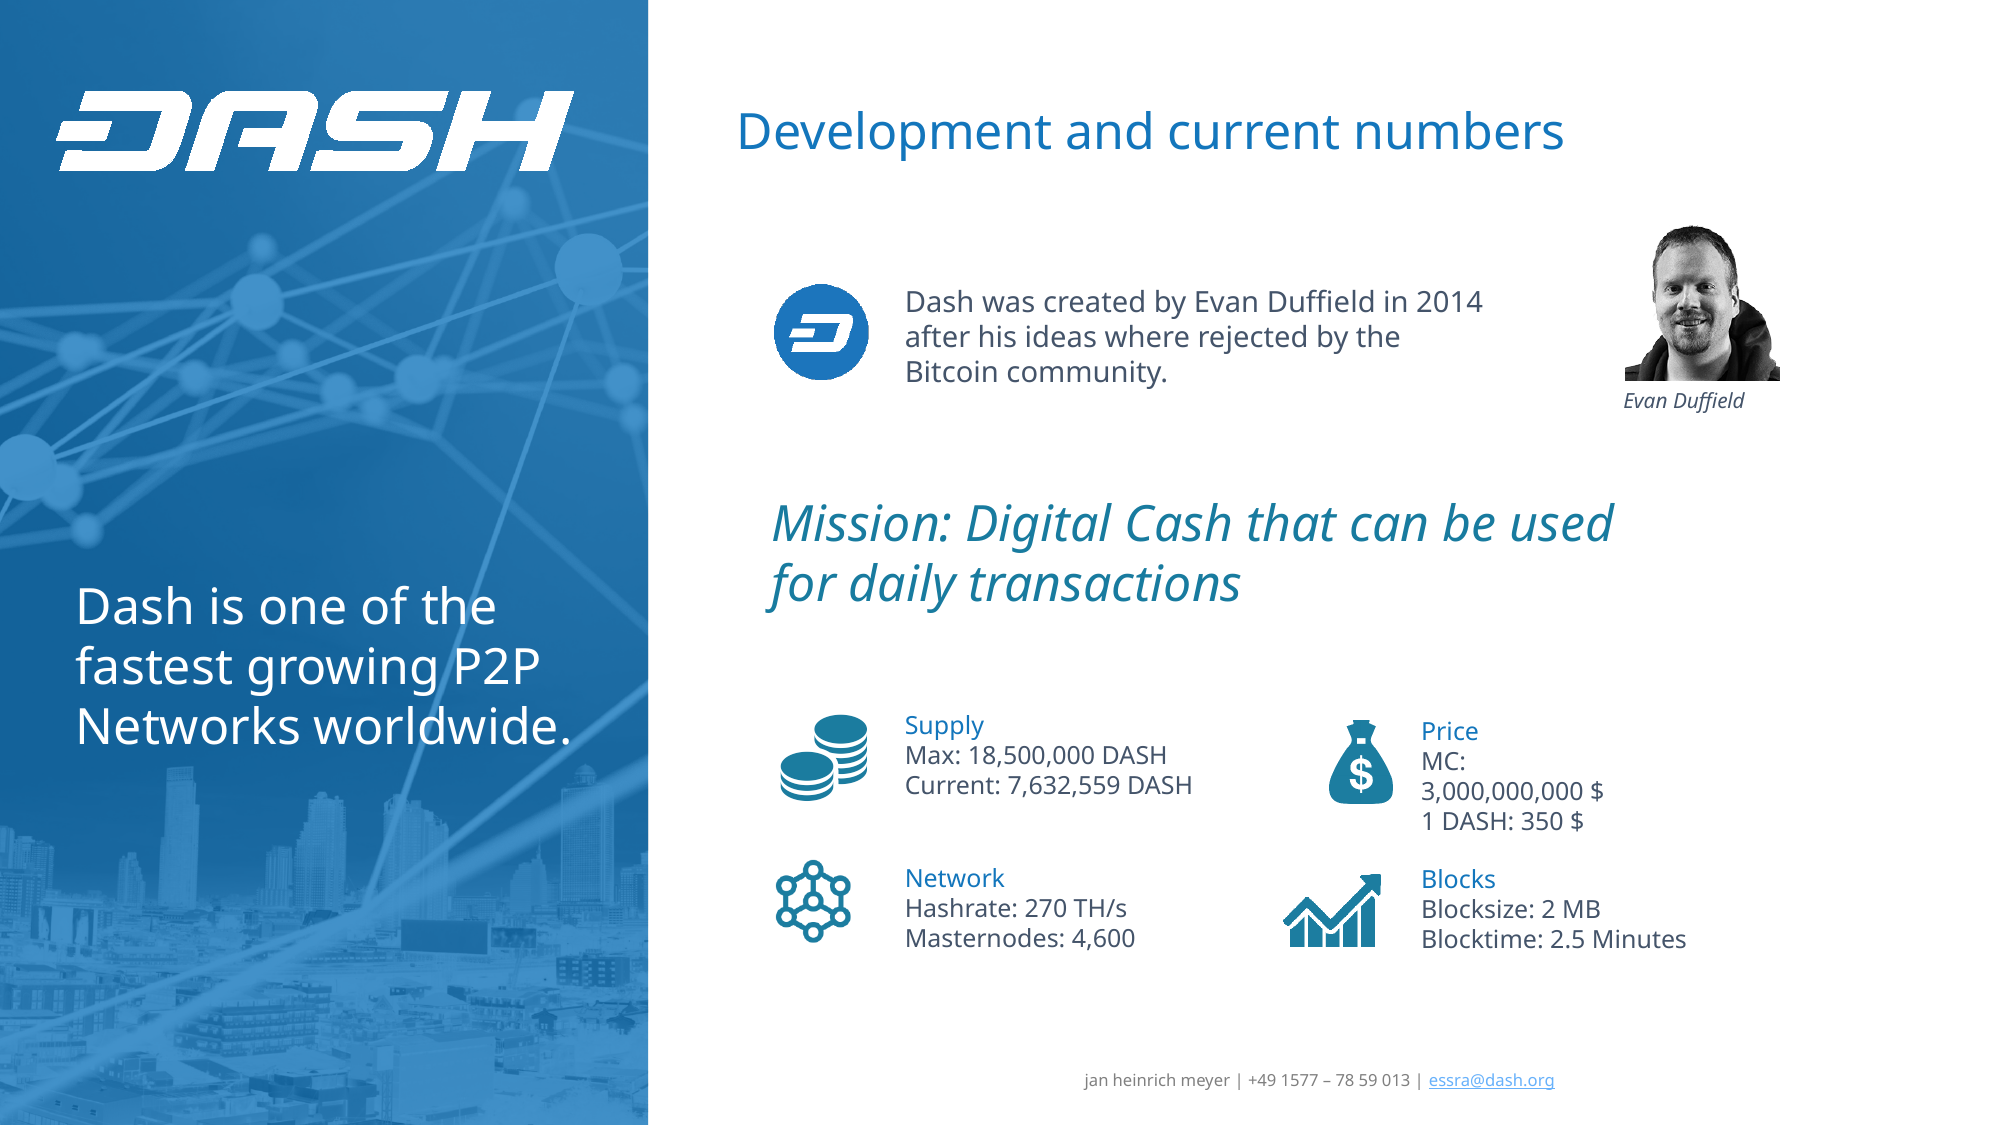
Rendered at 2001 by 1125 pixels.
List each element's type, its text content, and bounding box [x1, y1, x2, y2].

text_box Price MC: 3,000,000,000 $ 1 DASH: 350 $ [1406, 708, 1650, 843]
text_box jan heinrich meyer | +49 1577 – 78 59 013 | essra@dash.org [649, 1039, 2000, 1124]
picture [1329, 720, 1393, 804]
picture [767, 855, 859, 947]
text_box Mission: Digital Cash that can be used for daily transactions [757, 484, 1880, 619]
picture [1625, 225, 1780, 381]
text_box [56, 90, 574, 171]
picture [1283, 874, 1381, 947]
picture [0, 0, 649, 1125]
text_box Network Hashrate: 270 TH/s Masternodes: 4,600 [890, 855, 1229, 960]
text_box Evan Duffield [1608, 379, 1852, 420]
text_box Supply Max: 18,500,000 DASH Current: 7,632,559 DASH [890, 702, 1229, 807]
text_box Blocks Blocksize: 2 MB Blocktime: 2.5 Minutes [1406, 855, 1714, 961]
text_box Development and current numbers [722, 92, 1792, 177]
picture [773, 284, 869, 380]
text_box Dash was created by Evan Duffield in 2014 after his ideas where rejected by the Bitcoin community. [889, 275, 1505, 396]
picture [780, 714, 869, 803]
